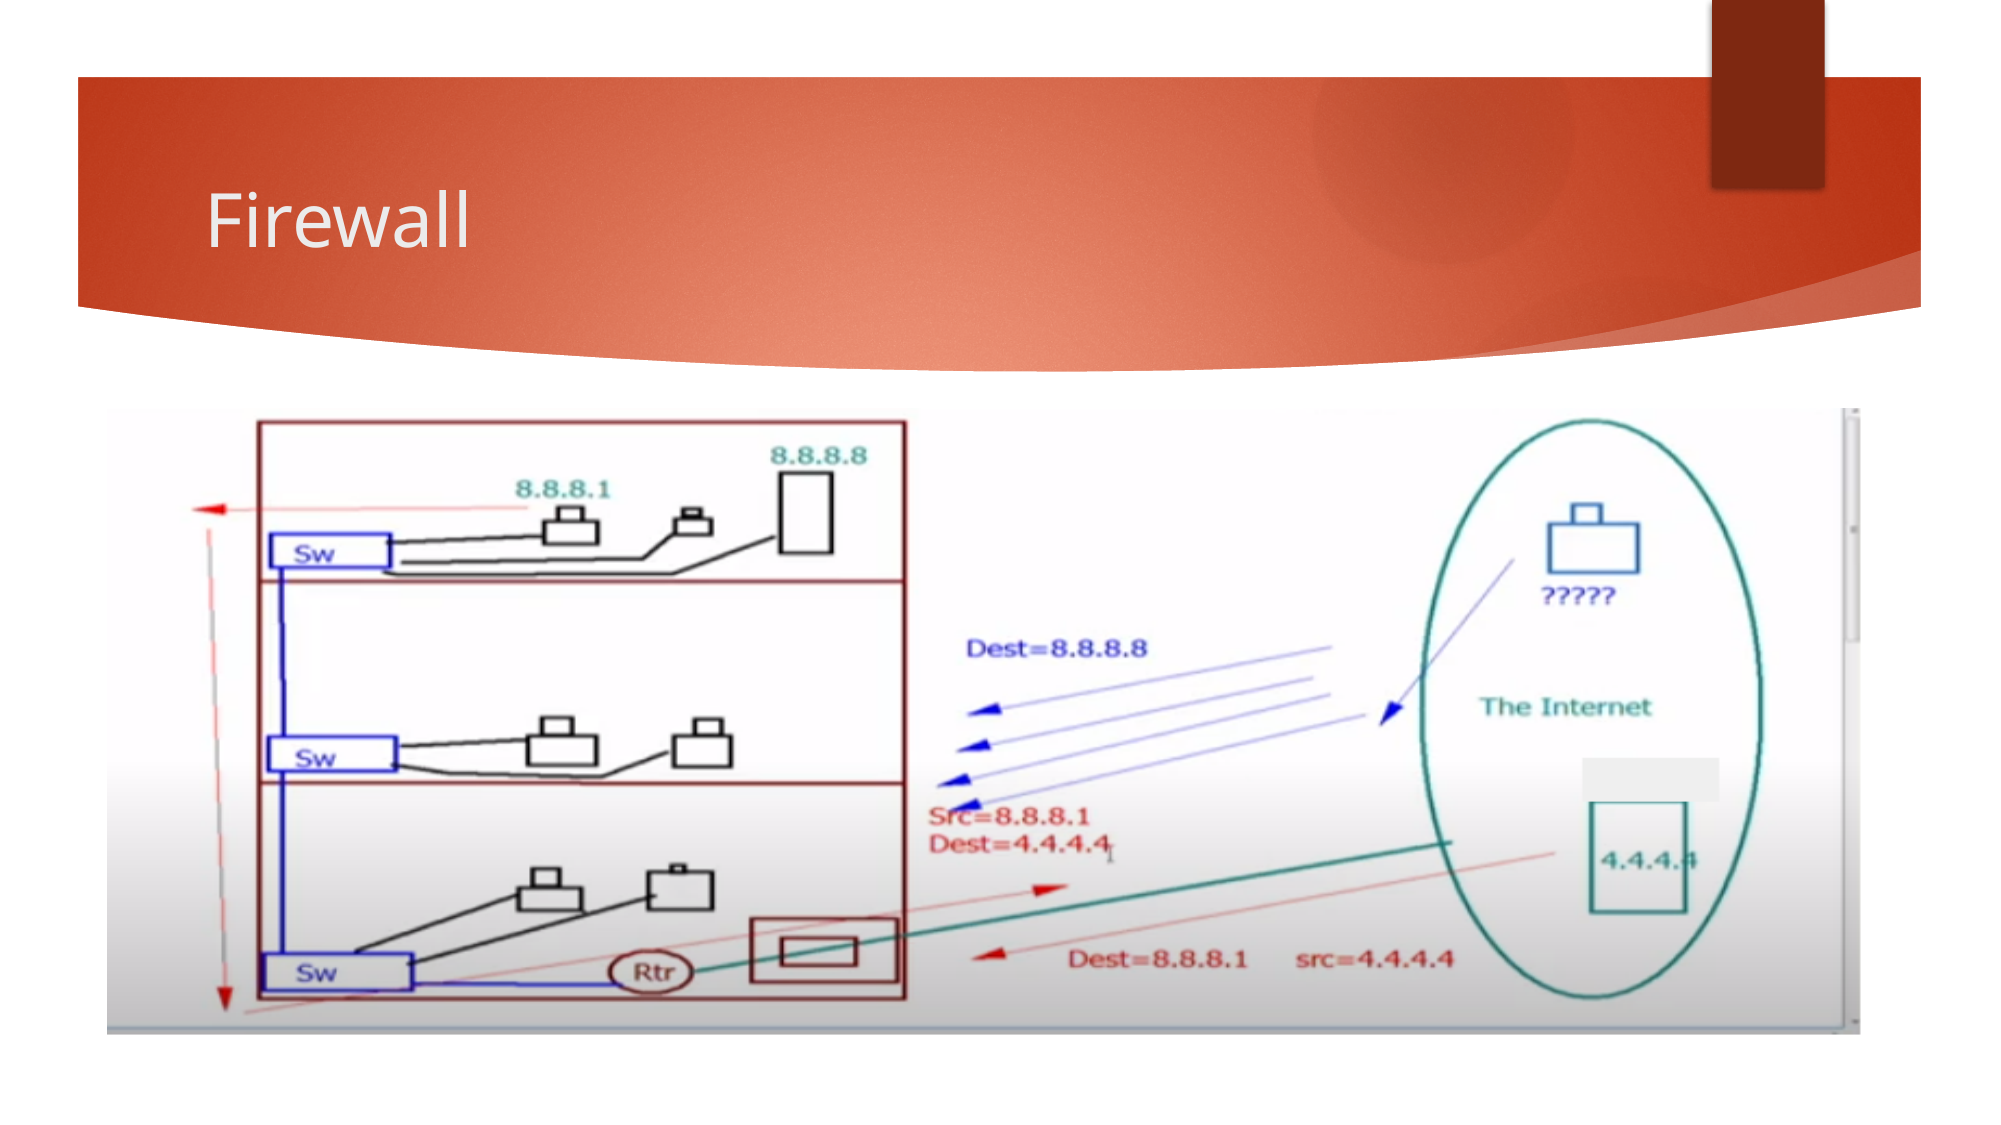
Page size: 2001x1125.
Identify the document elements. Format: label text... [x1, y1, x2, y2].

picture [107, 407, 1863, 1039]
title Firewall [189, 159, 1627, 276]
